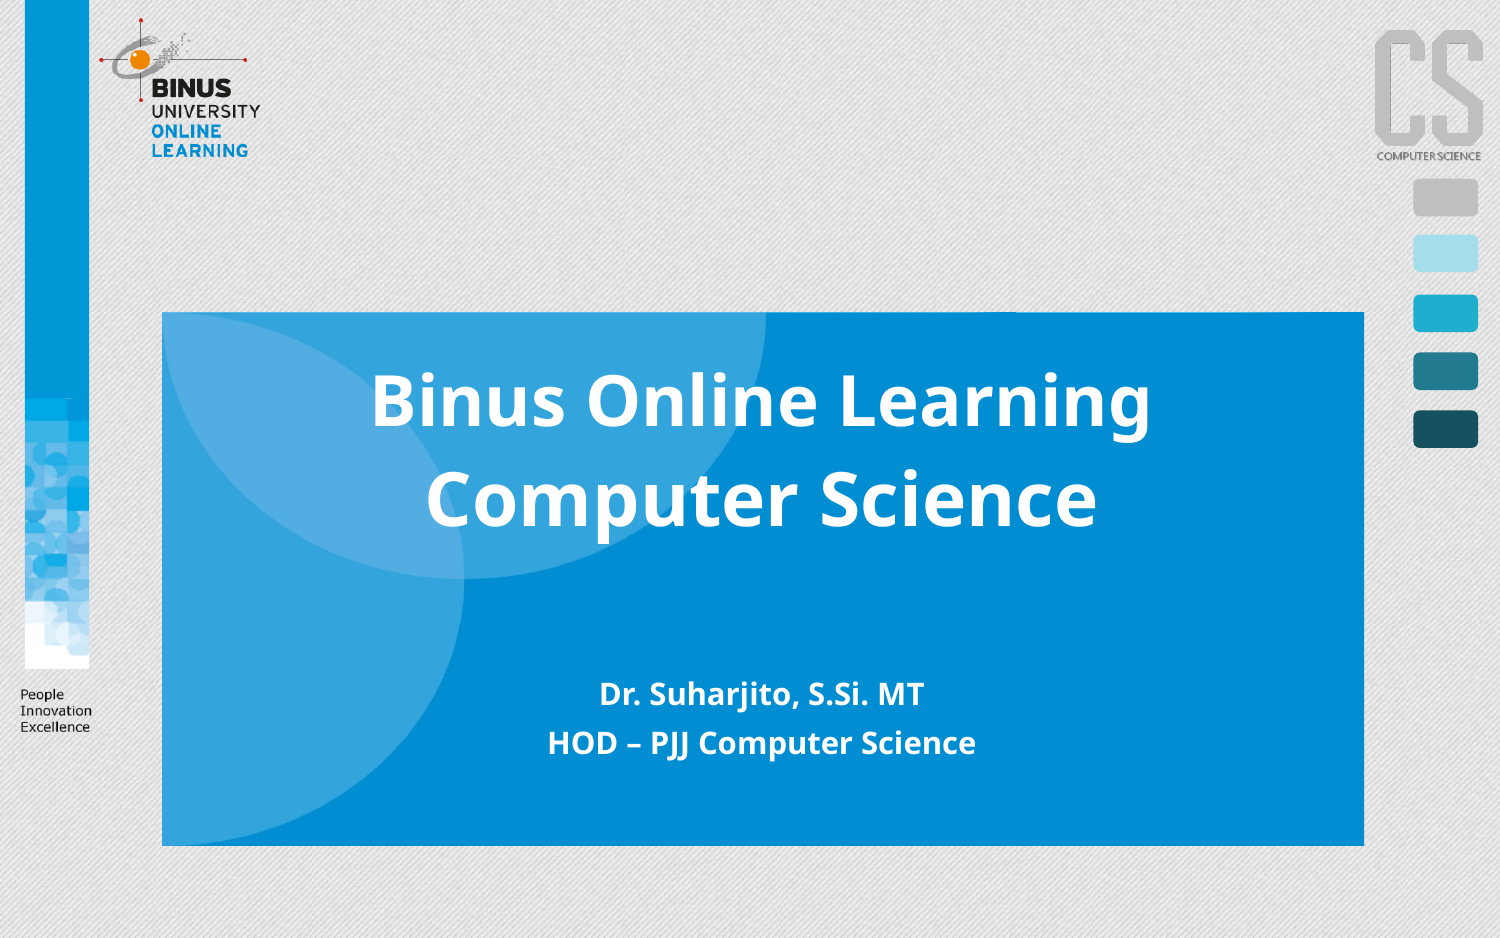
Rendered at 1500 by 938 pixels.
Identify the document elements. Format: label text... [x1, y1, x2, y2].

title Binus Online Learning Computer Science [187, 341, 1336, 557]
subtitle Dr. Suharjito, S.Si. MT HOD – PJJ Computer Science [187, 605, 1336, 771]
picture [0, 0, 1500, 938]
